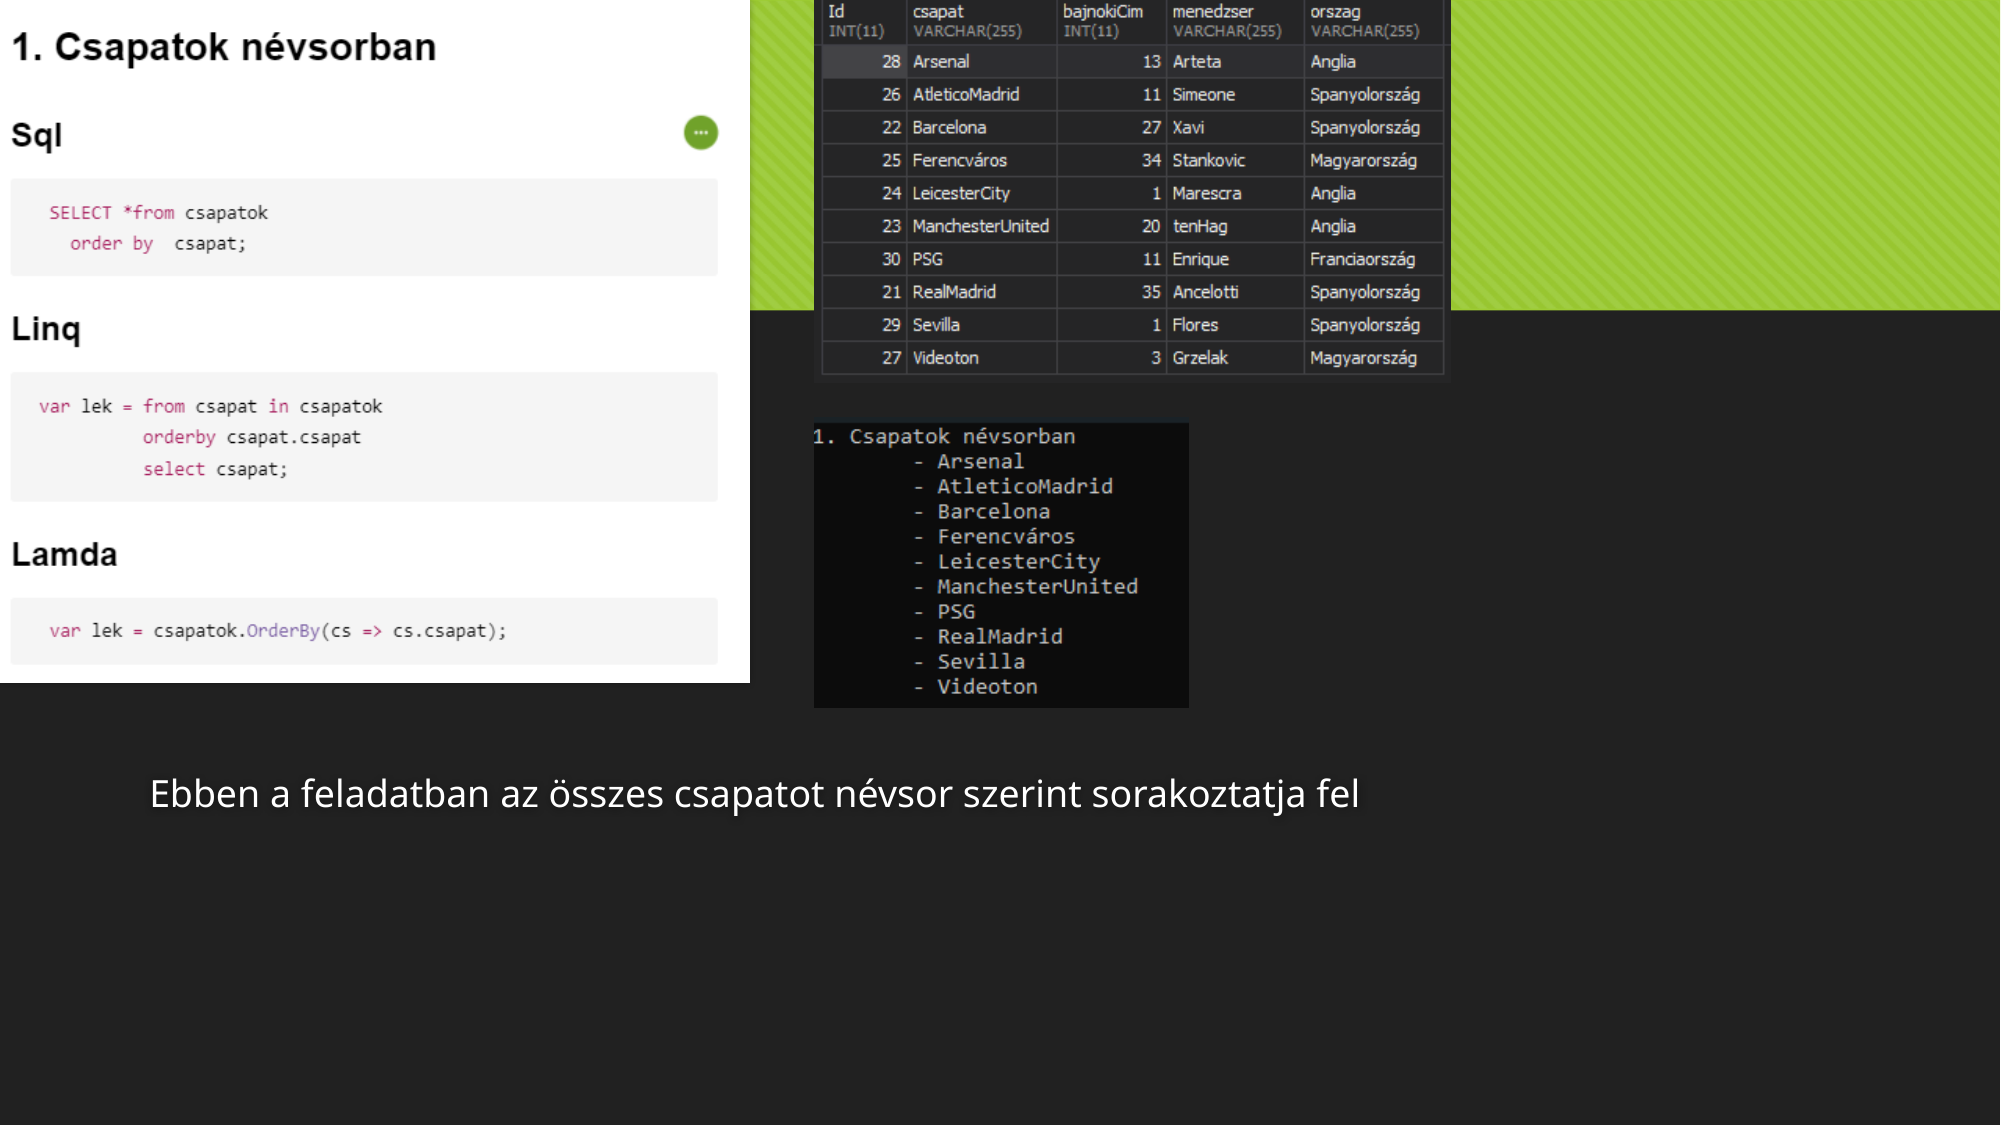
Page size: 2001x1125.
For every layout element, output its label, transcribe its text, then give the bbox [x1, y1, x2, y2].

picture [814, 416, 1189, 708]
picture [814, 0, 1452, 384]
list Ebben a feladatban az összes csapatot névsor szerint sorakoztatja fel [134, 364, 1866, 962]
picture [0, 0, 750, 683]
